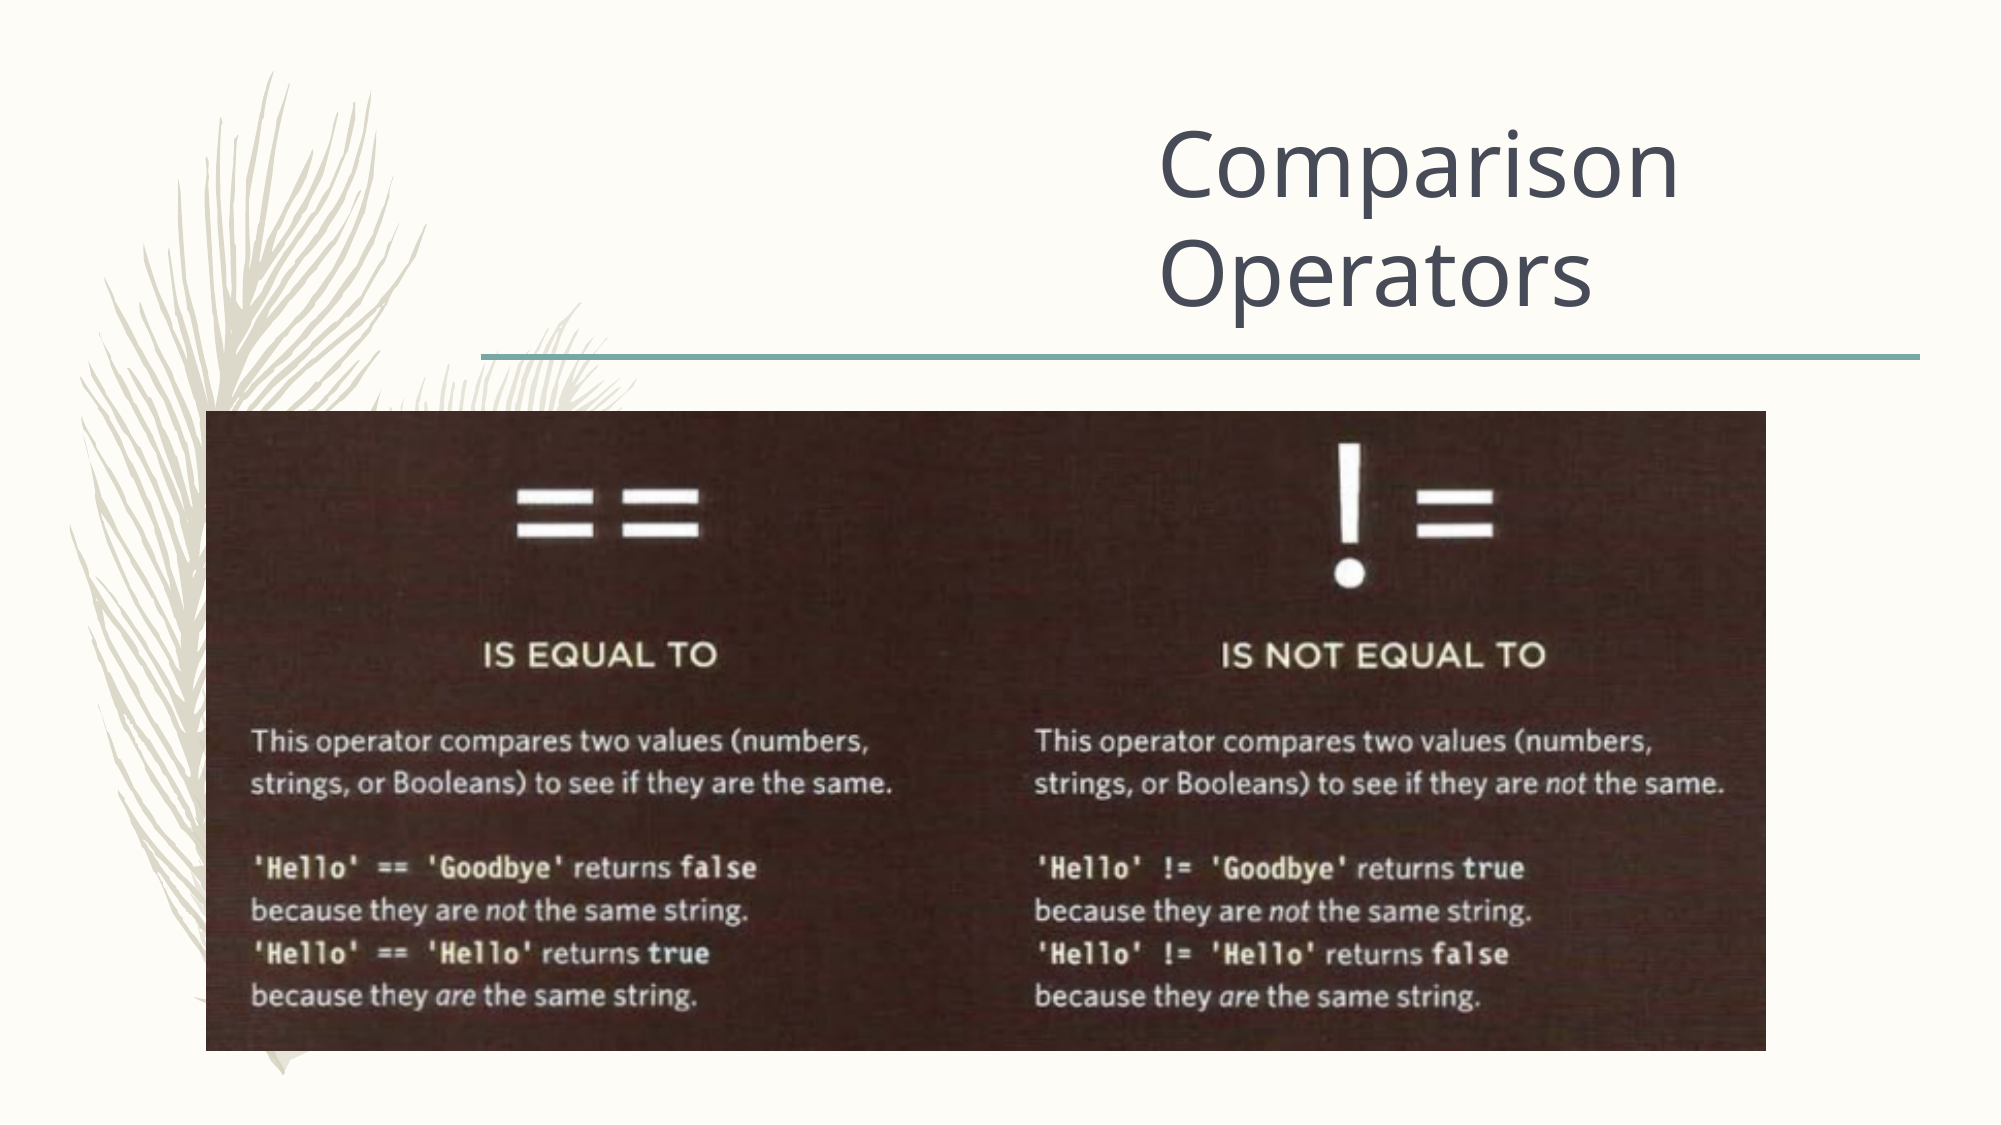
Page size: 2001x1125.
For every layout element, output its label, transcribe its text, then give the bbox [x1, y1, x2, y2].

picture [206, 411, 1766, 1051]
title Comparison Operators [692, 102, 1912, 350]
